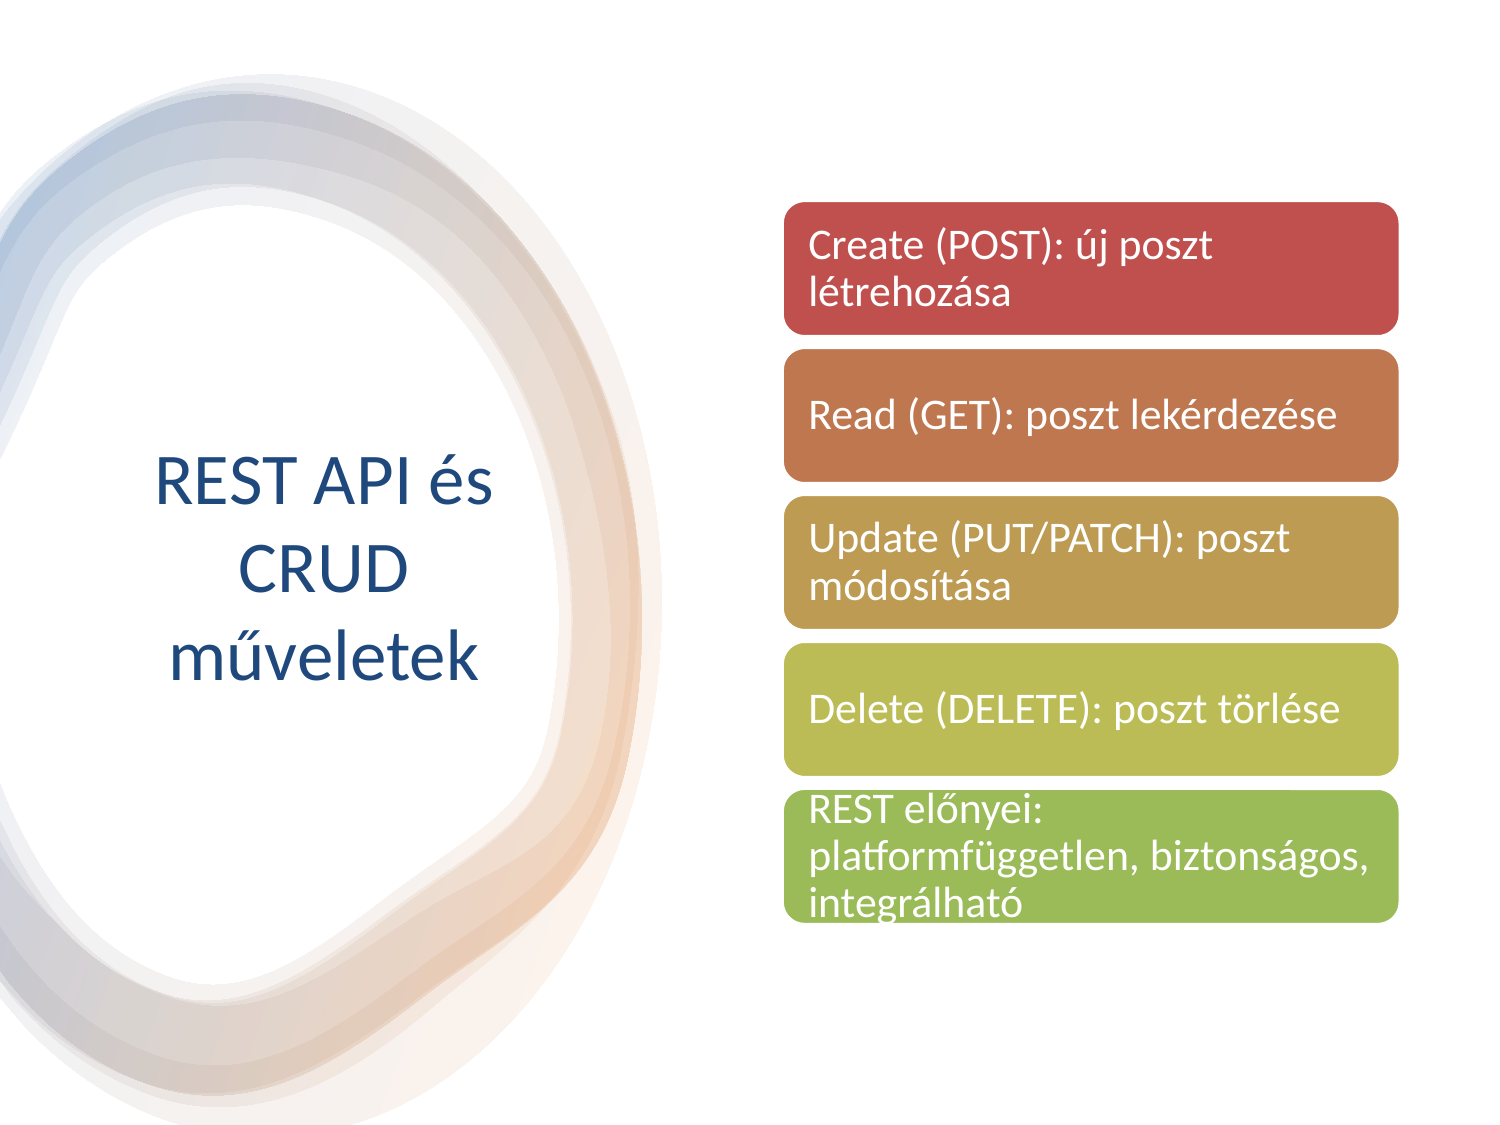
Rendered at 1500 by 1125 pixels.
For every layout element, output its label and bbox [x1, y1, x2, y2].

list [781, 156, 1401, 969]
text_box [0, 74, 662, 1125]
text_box [0, 0, 1500, 1125]
